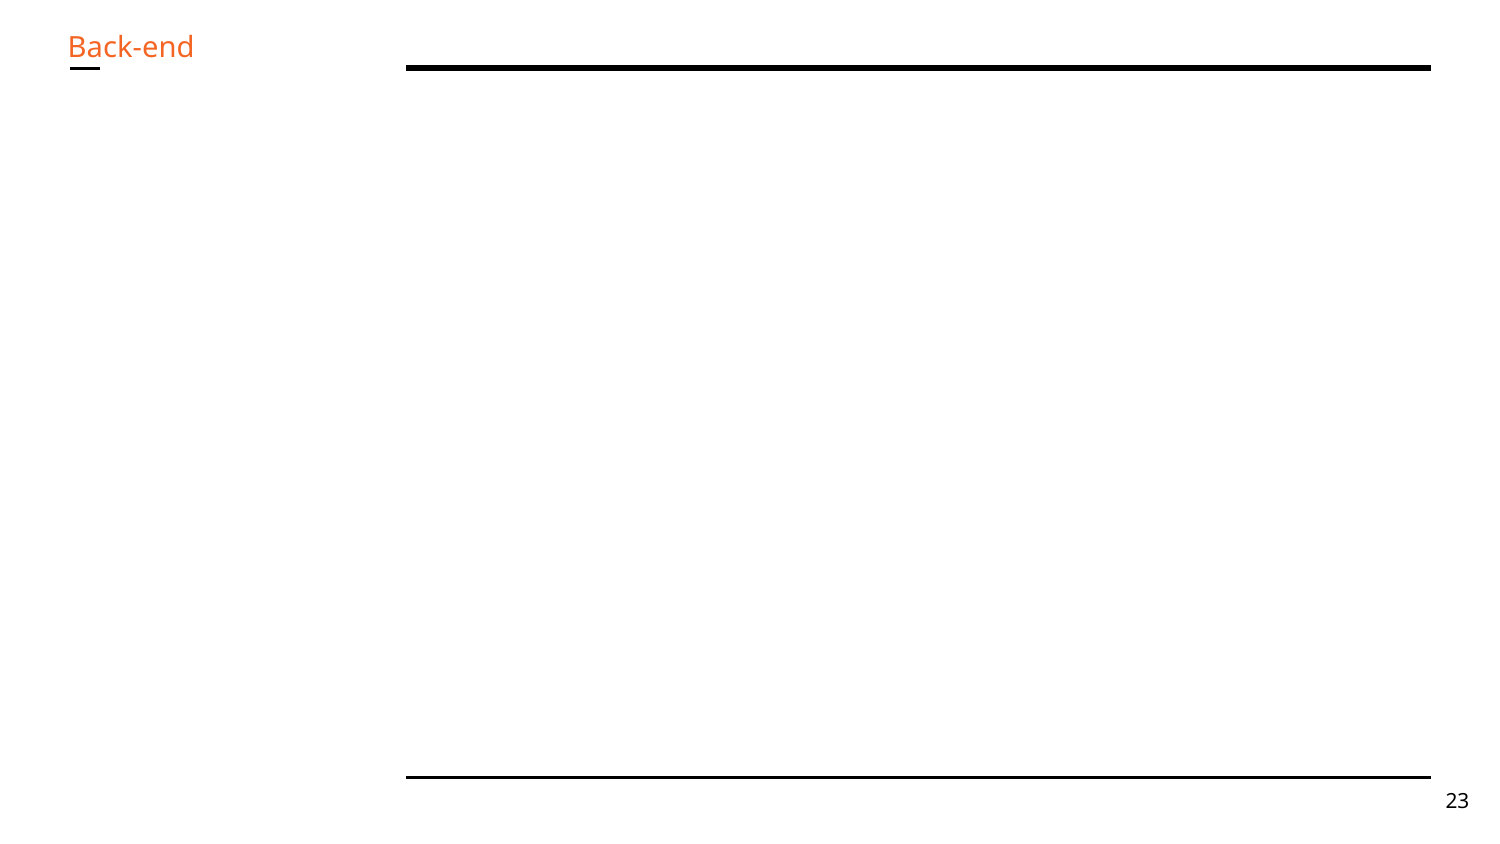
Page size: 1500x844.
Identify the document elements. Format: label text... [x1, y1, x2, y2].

slide_number 23 [1394, 769, 1484, 834]
text_box Back-end [53, 21, 456, 72]
